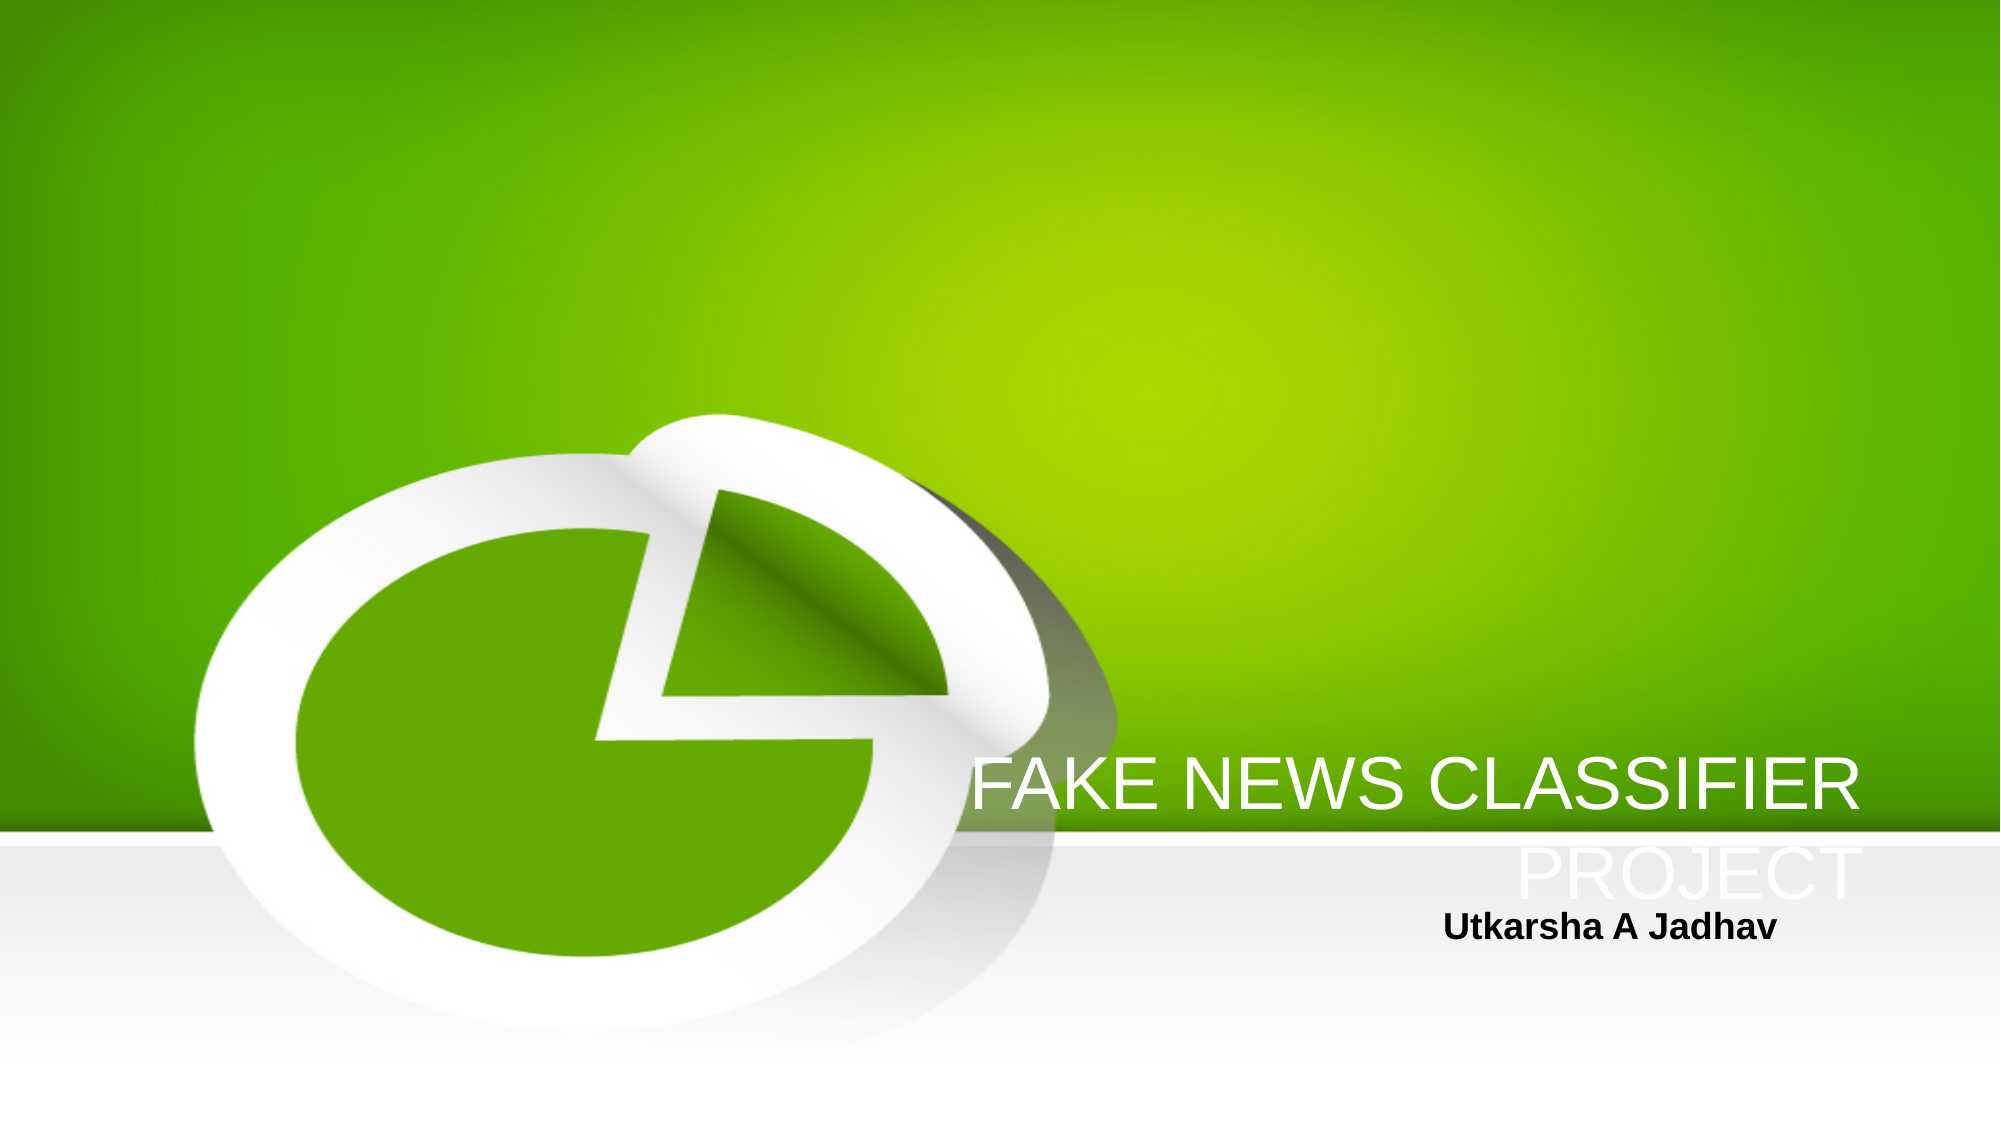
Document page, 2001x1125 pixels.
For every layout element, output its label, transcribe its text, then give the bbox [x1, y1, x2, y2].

title FAKE NEWS CLASSIFIER PROJECT [803, 732, 1881, 917]
picture [0, 0, 2000, 1125]
subtitle Utkarsha A Jadhav [1406, 894, 1793, 989]
